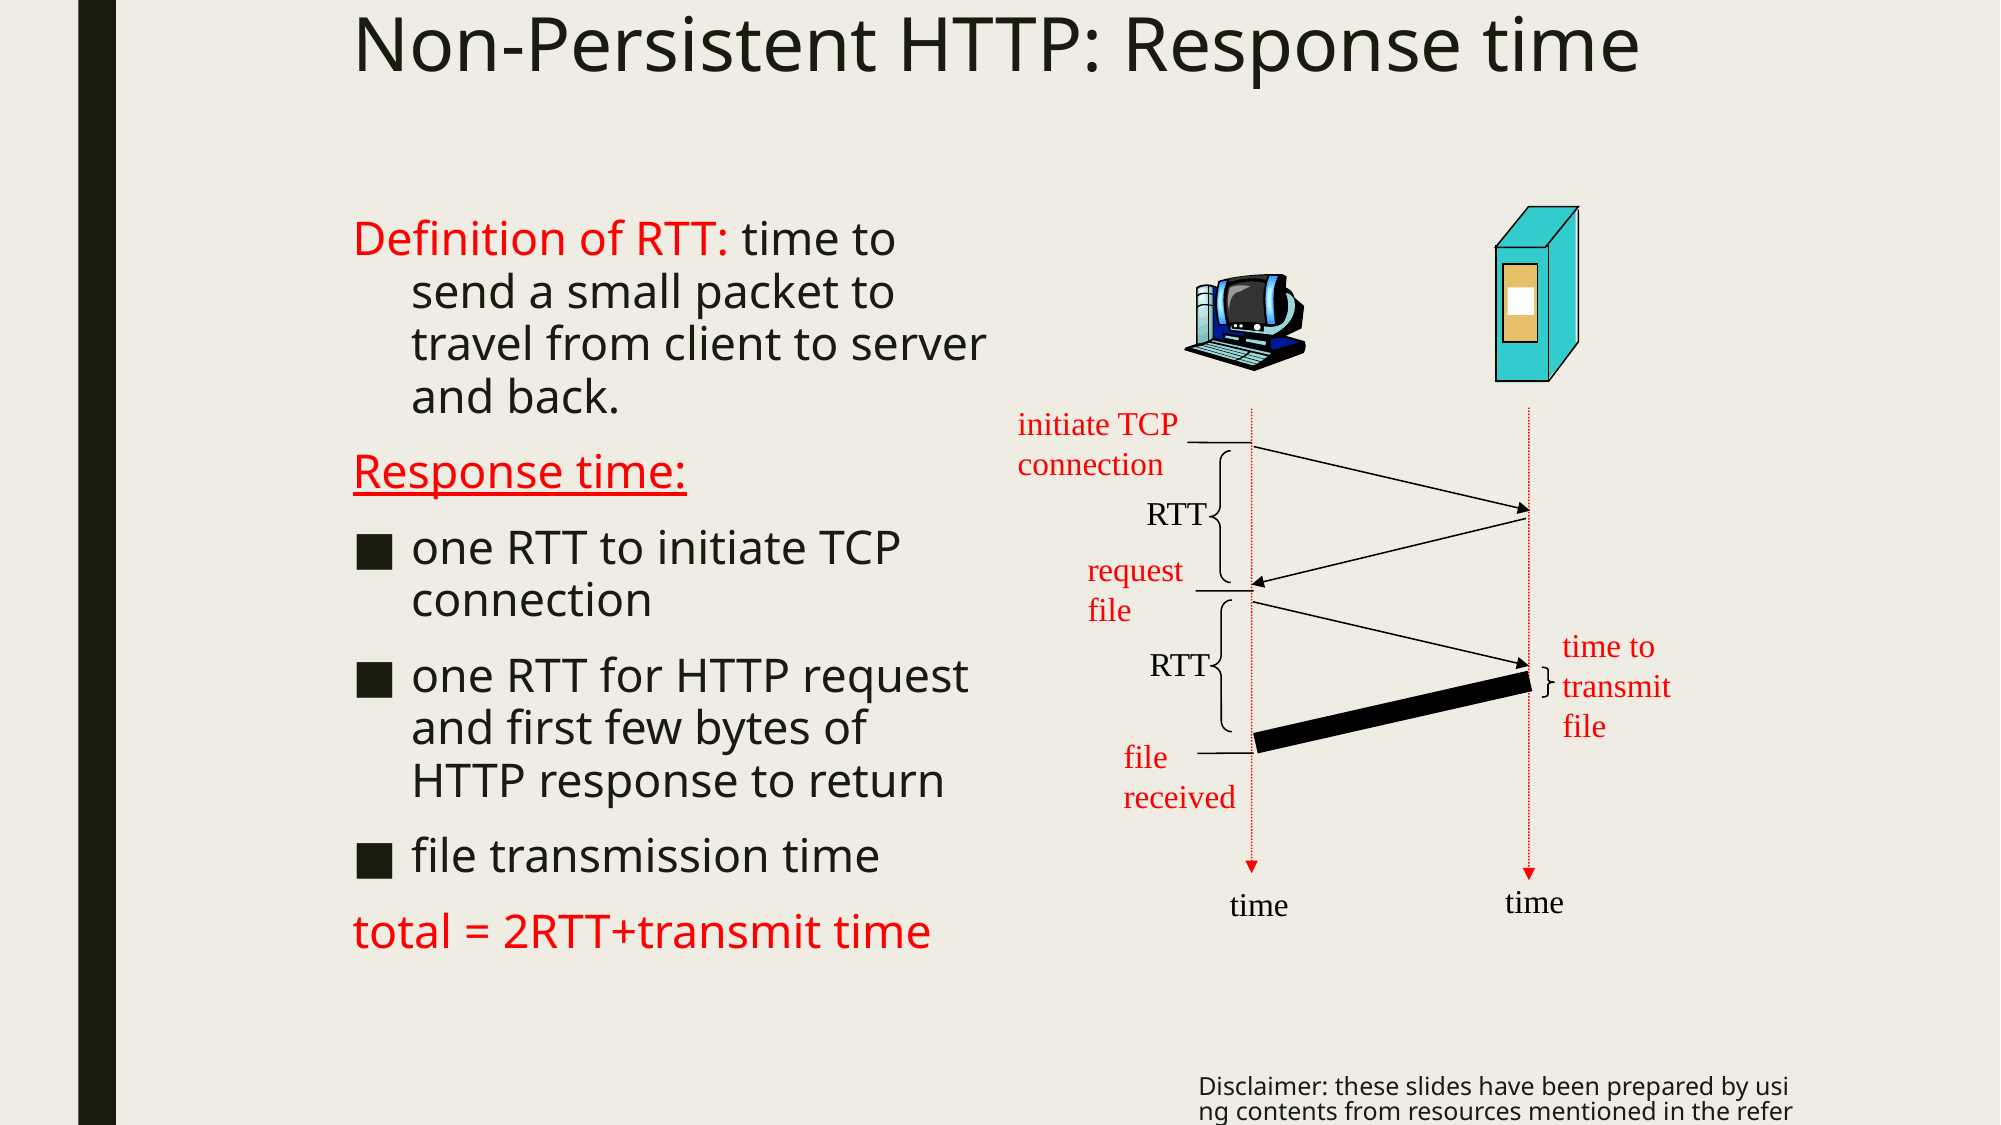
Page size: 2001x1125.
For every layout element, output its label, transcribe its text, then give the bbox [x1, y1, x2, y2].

list Definition of RTT: time to send a small packet to travel from client to server and back. Response time: one RTT to initiate TCP connection one RTT for HTTP request and first few bytes of HTTP response to return file transmission time total = 2RTT+transmit time [337, 206, 1009, 969]
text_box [1002, 206, 1696, 931]
title Non-Persistent HTTP: Response time [337, 0, 1687, 188]
footer Disclaimer: these slides have been prepared by using contents from resources mentioned in the reference slide [1183, 1050, 1817, 1125]
